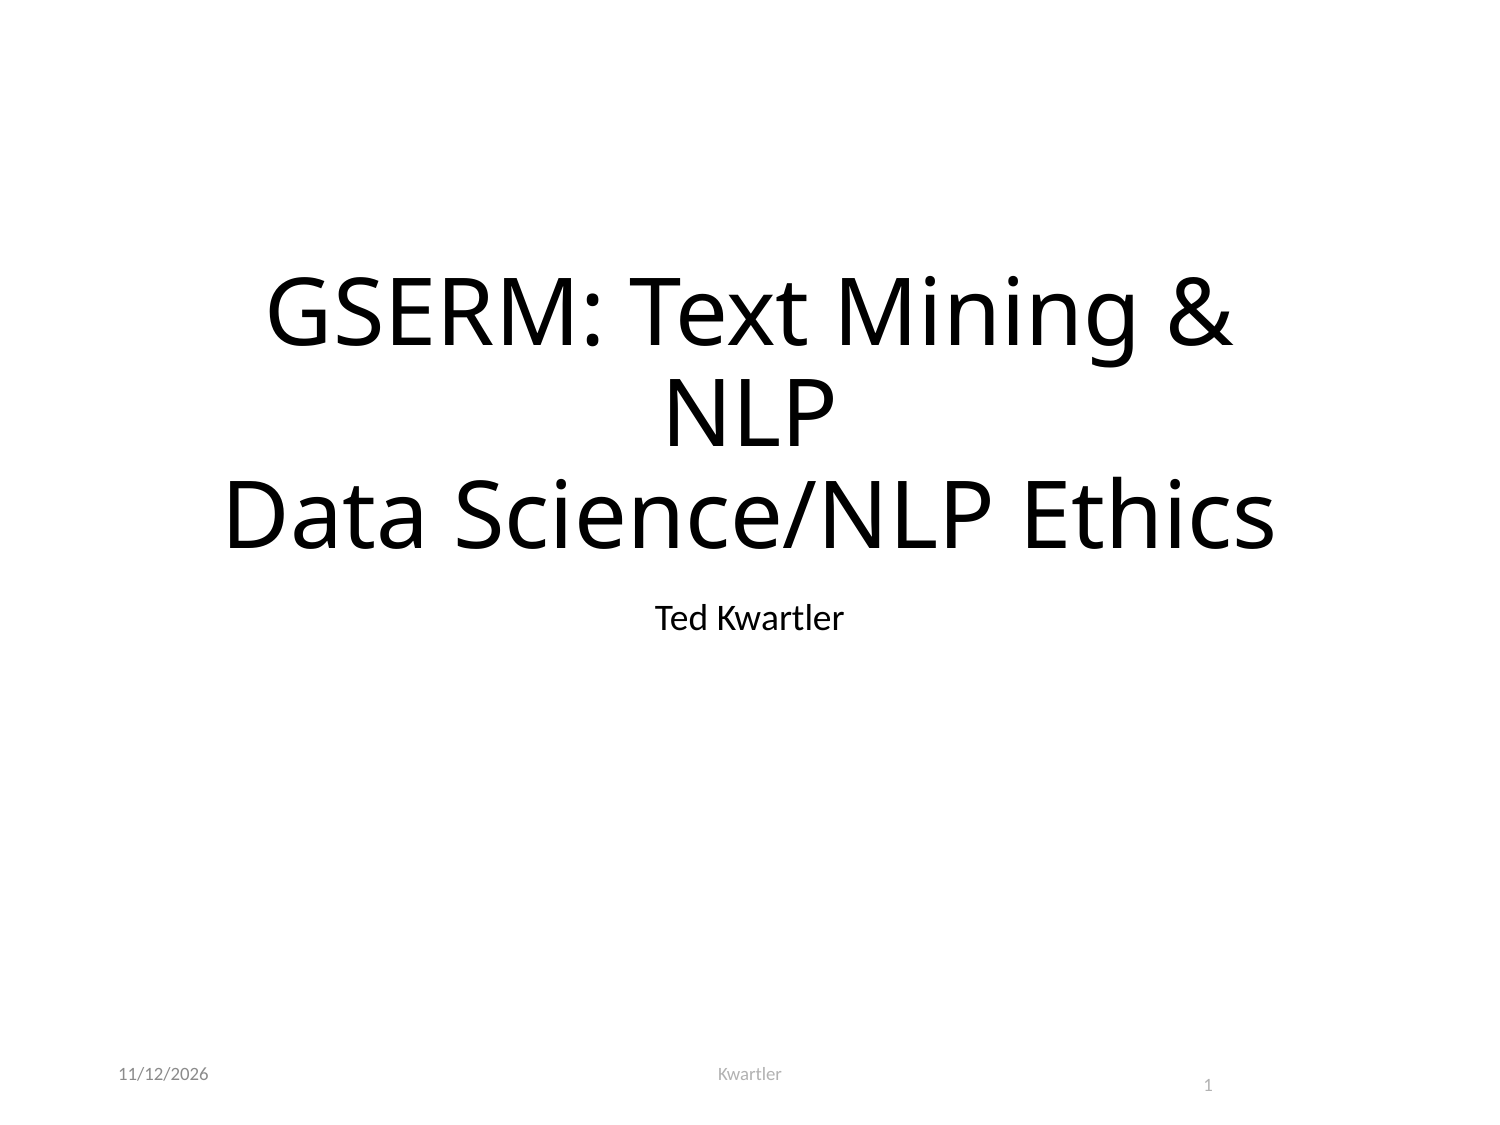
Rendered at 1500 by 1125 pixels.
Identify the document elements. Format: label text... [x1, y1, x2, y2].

footer Kwartler [496, 1042, 1004, 1103]
subtitle Ted Kwartler [187, 590, 1313, 863]
title GSERM: Text Mining & NLP Data Science/NLP Ethics [187, 184, 1313, 576]
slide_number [103, 1042, 441, 1103]
slide_number 1 [1188, 1042, 1330, 1103]
